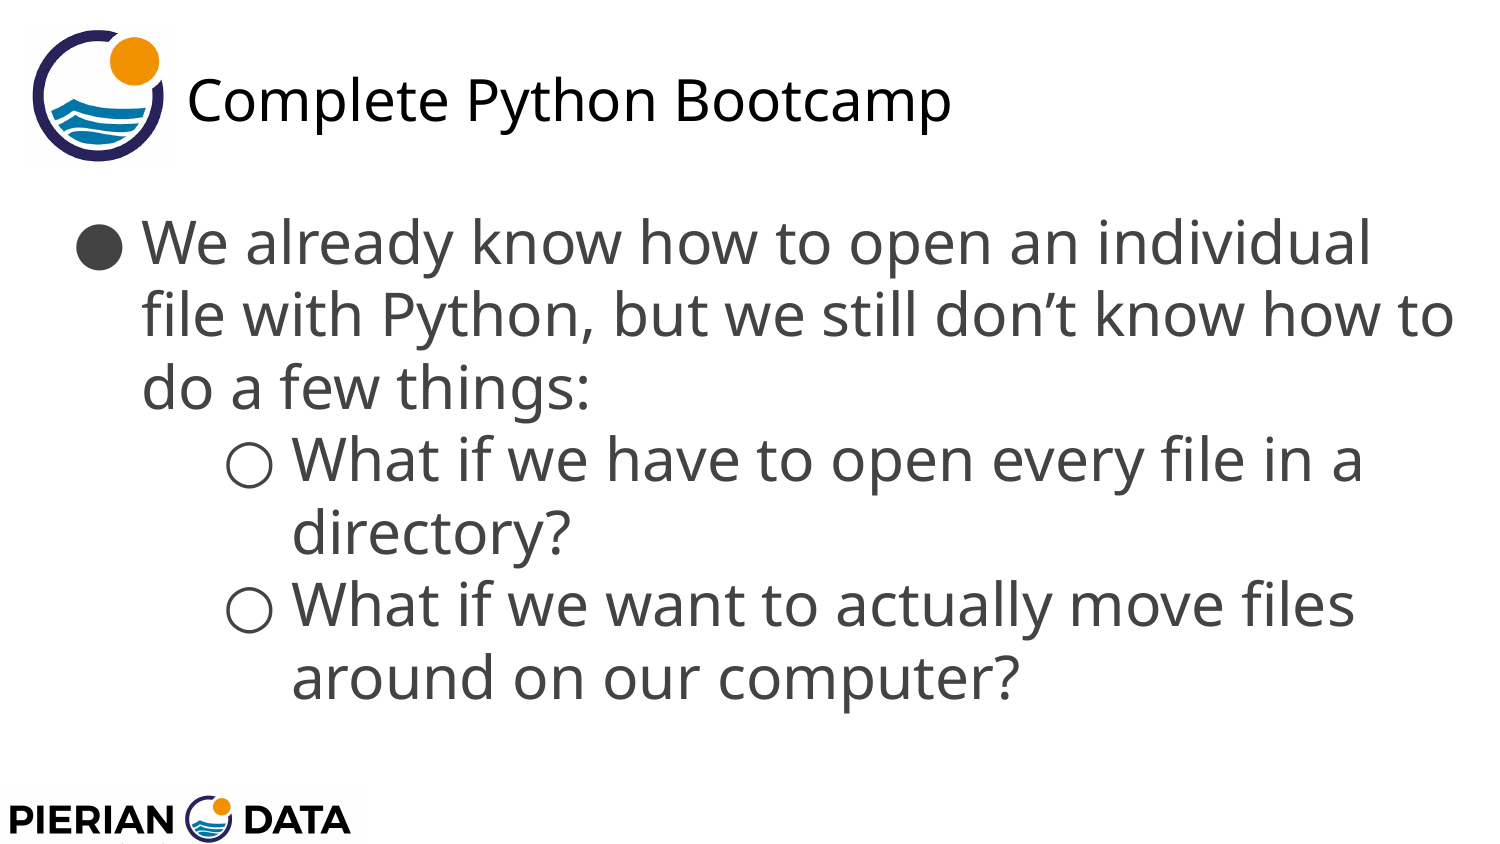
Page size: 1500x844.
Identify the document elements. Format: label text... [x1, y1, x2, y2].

list We already know how to open an individual file with Python, but we still don’t know how to do a few things: What if we have to open every file in a directory? What if we want to actually move files around on our computer? [51, 189, 1476, 750]
picture [24, 24, 172, 167]
picture [0, 787, 368, 844]
title Complete Python Bootcamp [176, 48, 1449, 143]
